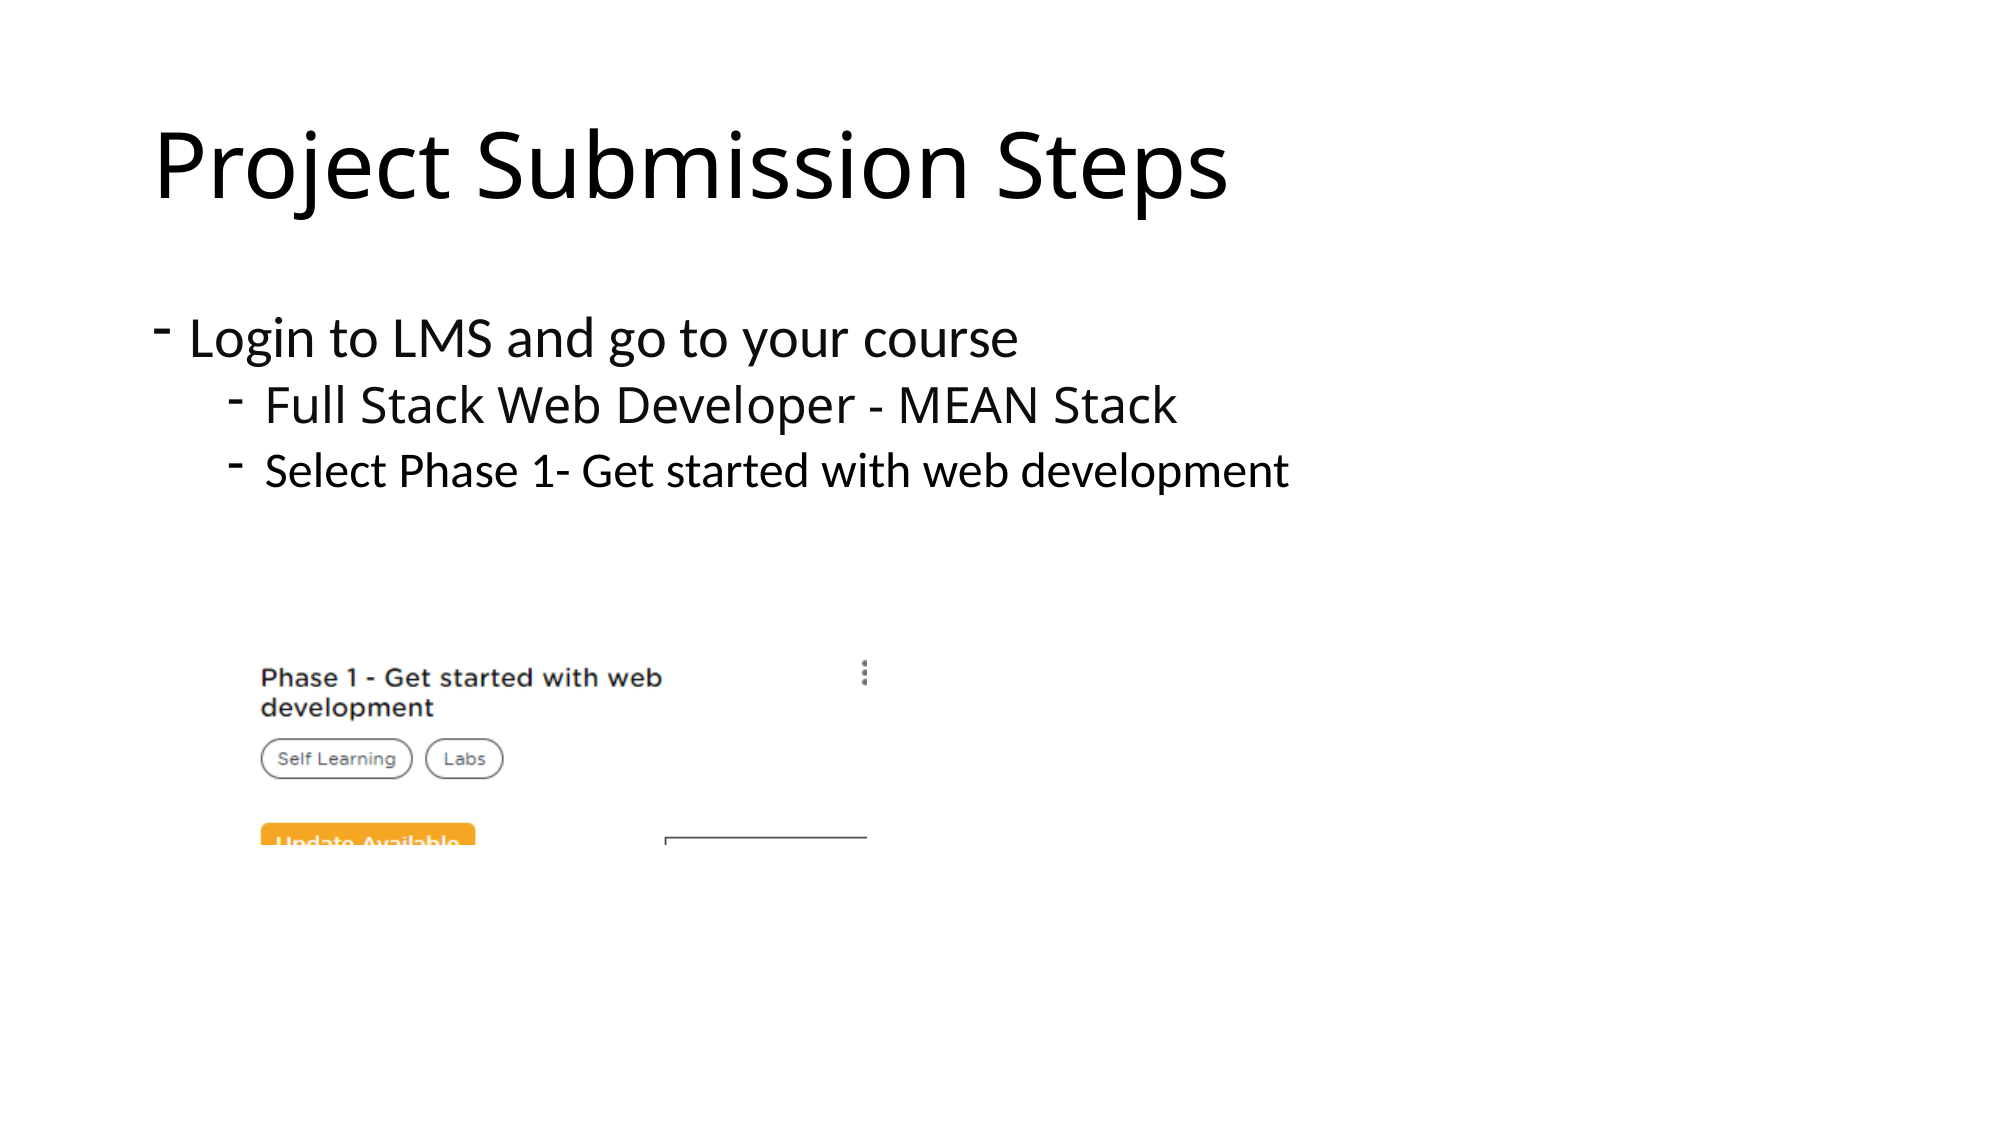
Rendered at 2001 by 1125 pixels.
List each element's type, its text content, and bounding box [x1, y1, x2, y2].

picture [233, 640, 867, 845]
list Login to LMS and go to your course Full Stack Web Developer - MEAN Stack Select Phase 1- Get started with web development [137, 299, 1863, 1014]
title Project Submission Steps [137, 59, 1863, 278]
